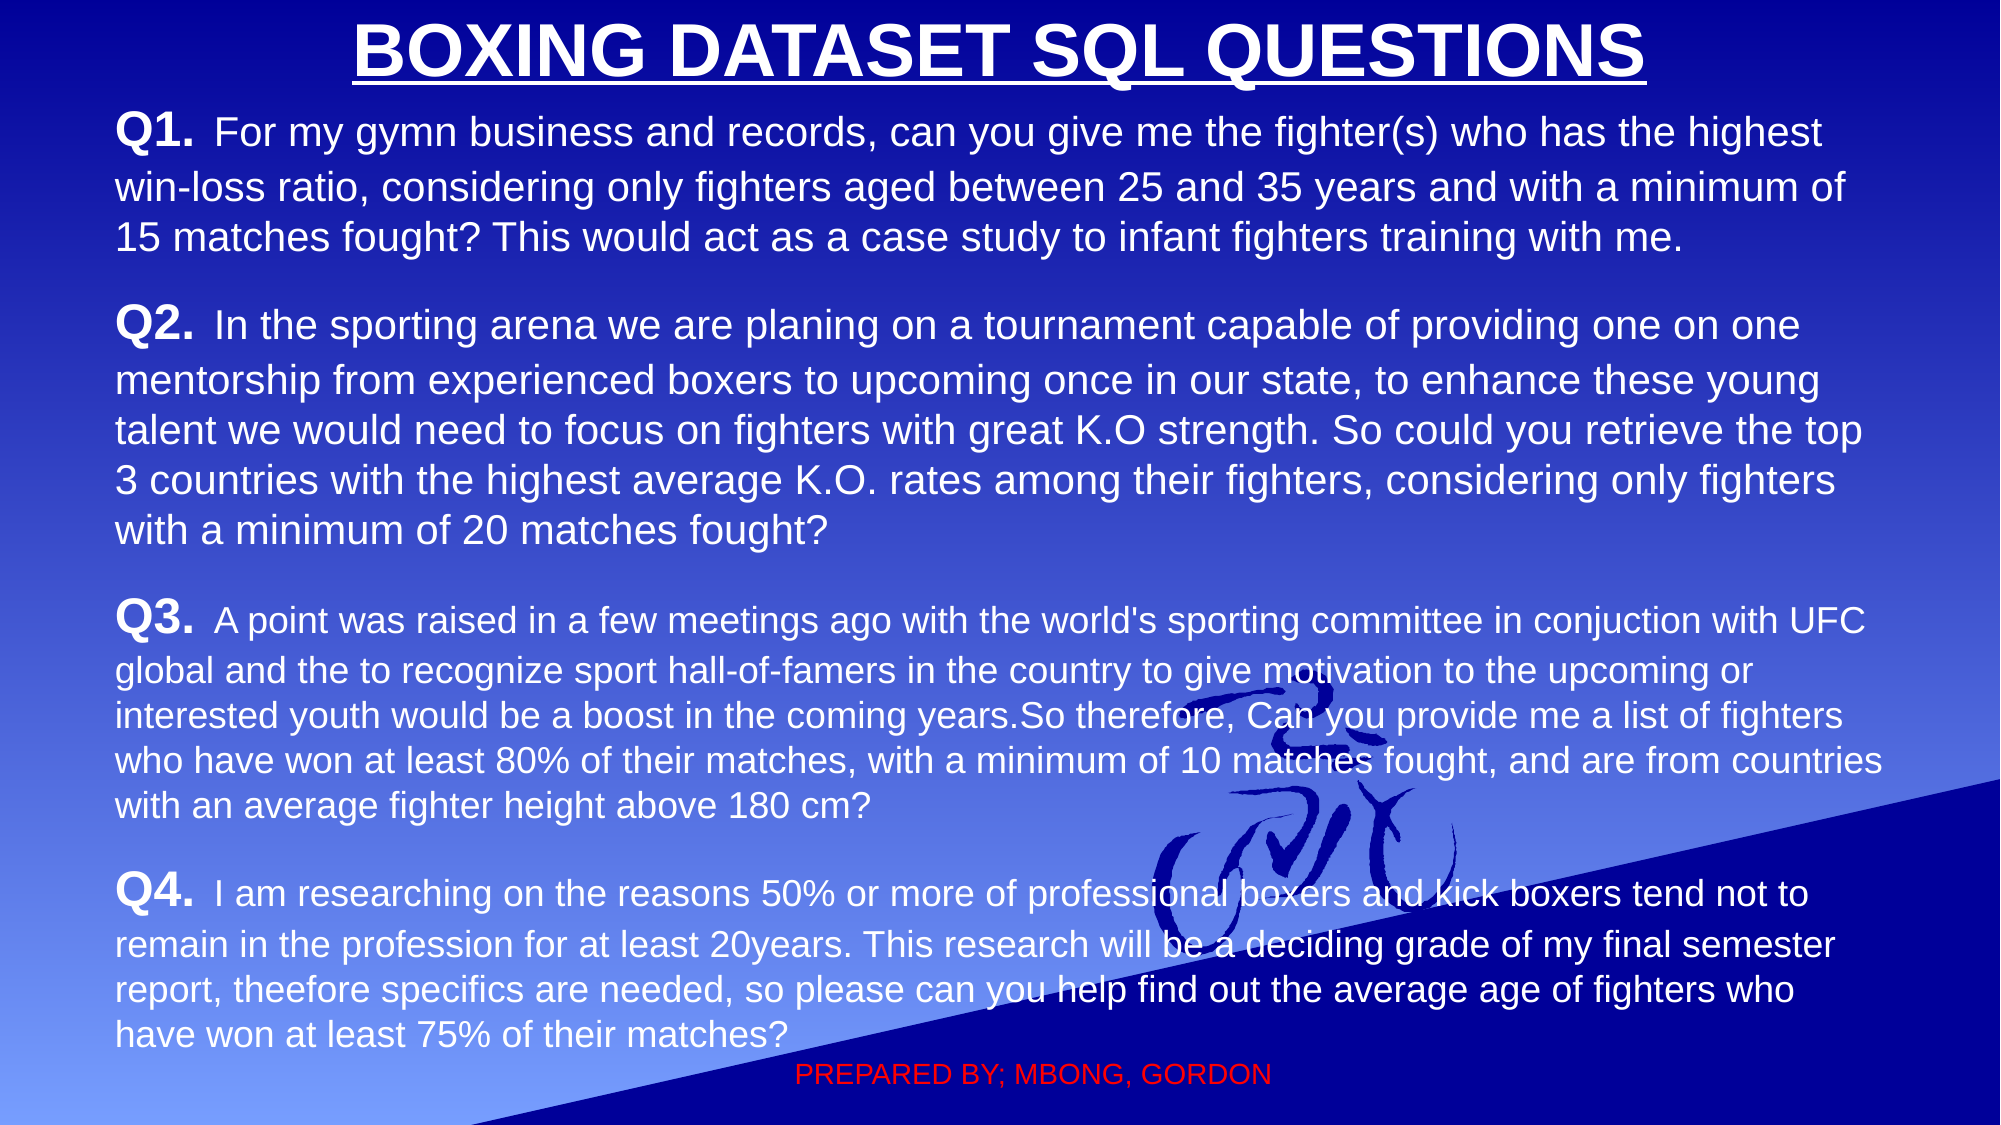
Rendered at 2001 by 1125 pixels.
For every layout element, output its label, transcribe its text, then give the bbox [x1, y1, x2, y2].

footer PREPARED BY; MBONG, GORDON [750, 1047, 1317, 1125]
list Q1. For my gymn business and records, can you give me the fighter(s) who has the highest win-loss ratio, considering only fighters aged between 25 and 35 years and with a minimum of 15 matches fought? This would act as a case study to infant fighters training with me. Q2. In the sporting arena we are planing on a tournament capable of providing one on one mentorship from experienced boxers to upcoming once in our state, to enhance these young talent we would need to focus on fighters with great K.O strength. So could you retrieve the top 3 countries with the highest average K.O. rates among their fighters, considering only fighters with a minimum of 20 matches fought? Q3. A point was raised in a few meetings ago with the world's sporting committee in conjuction with UFC global and the to recognize sport hall-of-famers in the country to give motivation to the upcoming or interested youth would be a boost in the coming years.So therefore, Can you provide me a list of fighters who have won at least 80% of their matches, with a minimum of 10 matches fought, and are from countries with an average fighter height above 180 cm? Q4. I am researching on the reasons 50% or more of professional boxers and kick boxers tend not to remain in the profession for at least 20years. This research will be a deciding grade of my final semester report, theefore specifics are needed, so please can you help find out the average age of fighters who have won at least 75% of their matches? [99, 72, 1901, 1006]
text_box [272, 299, 323, 360]
title BOXING DATASET SQL QUESTIONS [99, 0, 1901, 72]
